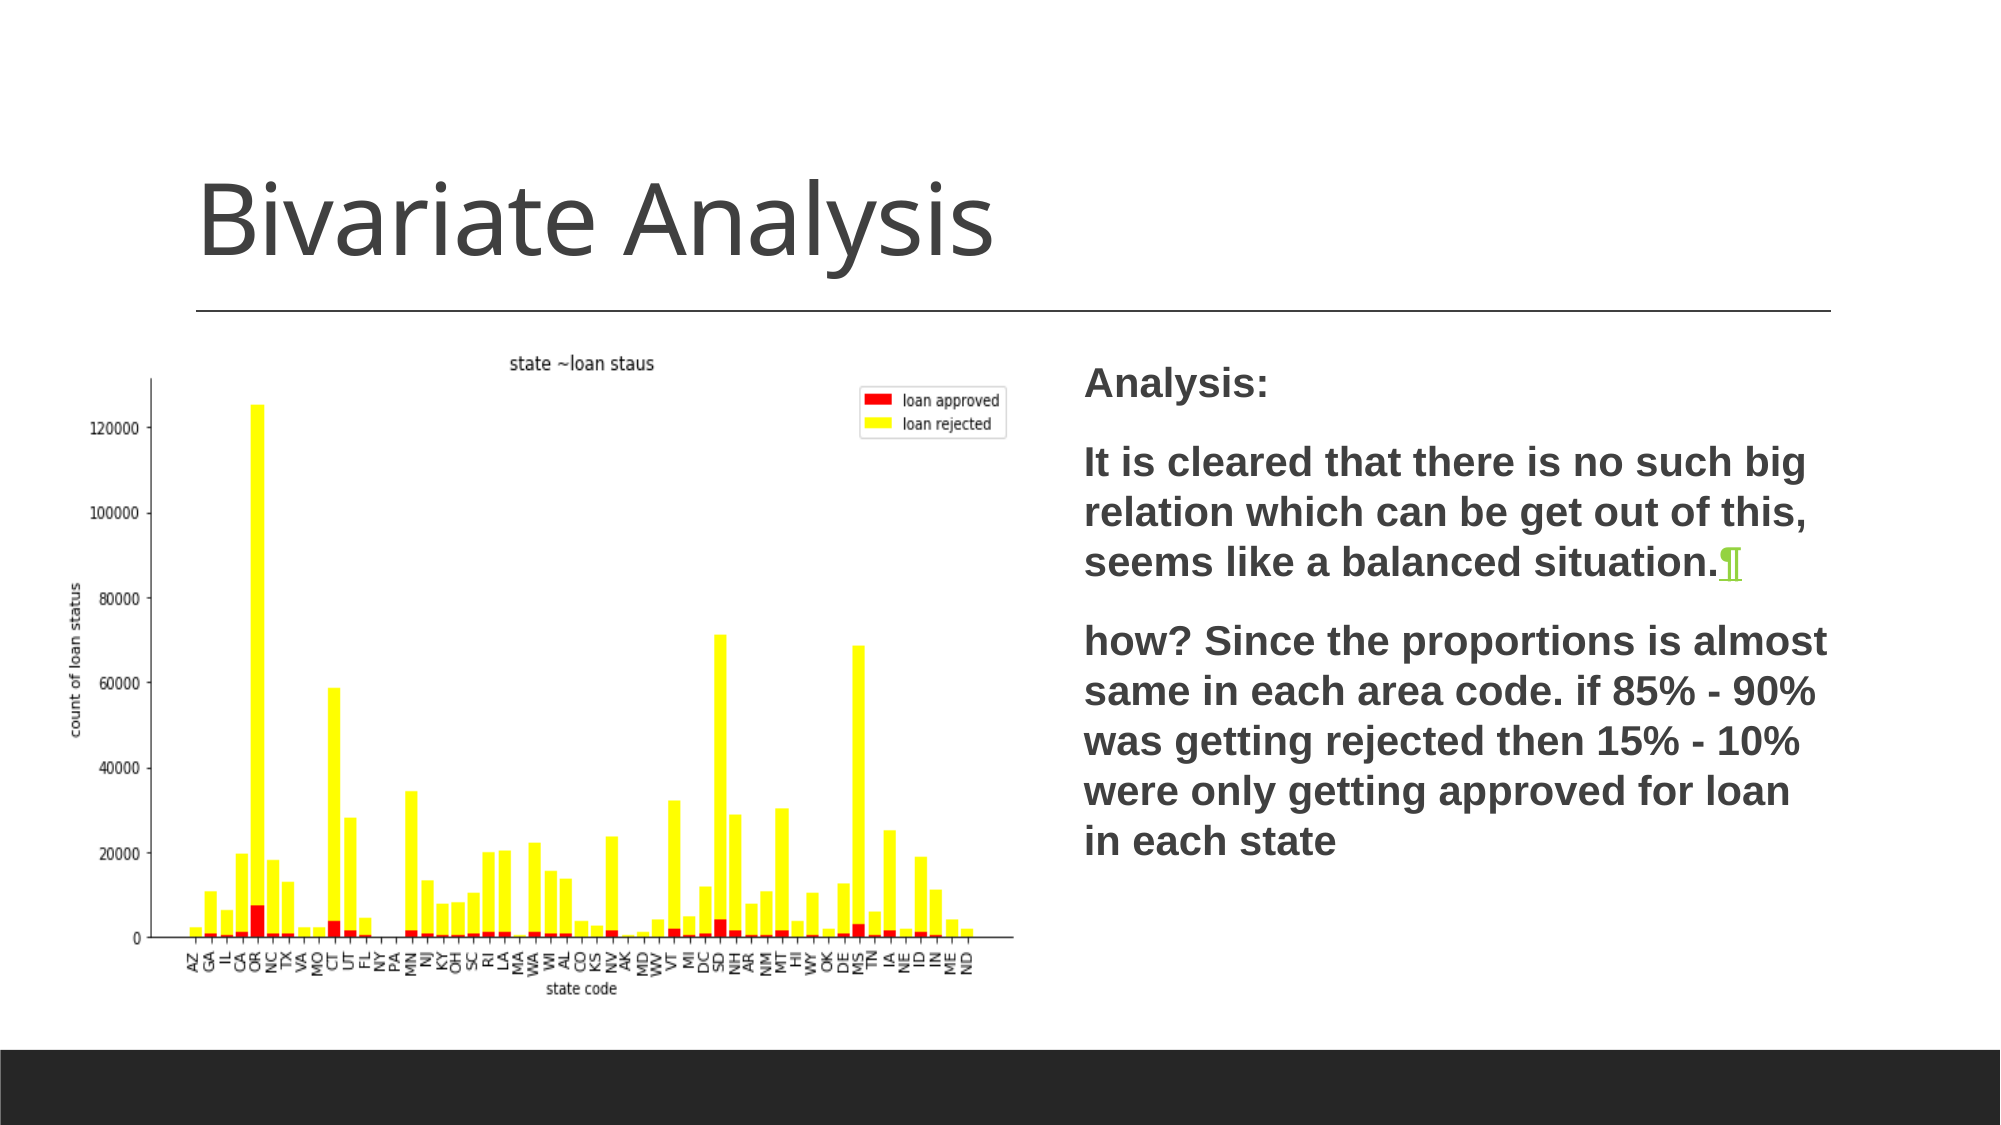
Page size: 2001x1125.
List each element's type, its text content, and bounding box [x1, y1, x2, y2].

title Bivariate Analysis [180, 47, 1830, 285]
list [53, 344, 1019, 1002]
list Analysis: It is cleared that there is no such big relation which can be get out of this, seems like a balanced situation.¶ how? Since the proportions is almost same in each area code. if 85% - 90% was getting rejected then 15% - 10% were only getting approved for loan in each state [1068, 347, 1830, 963]
